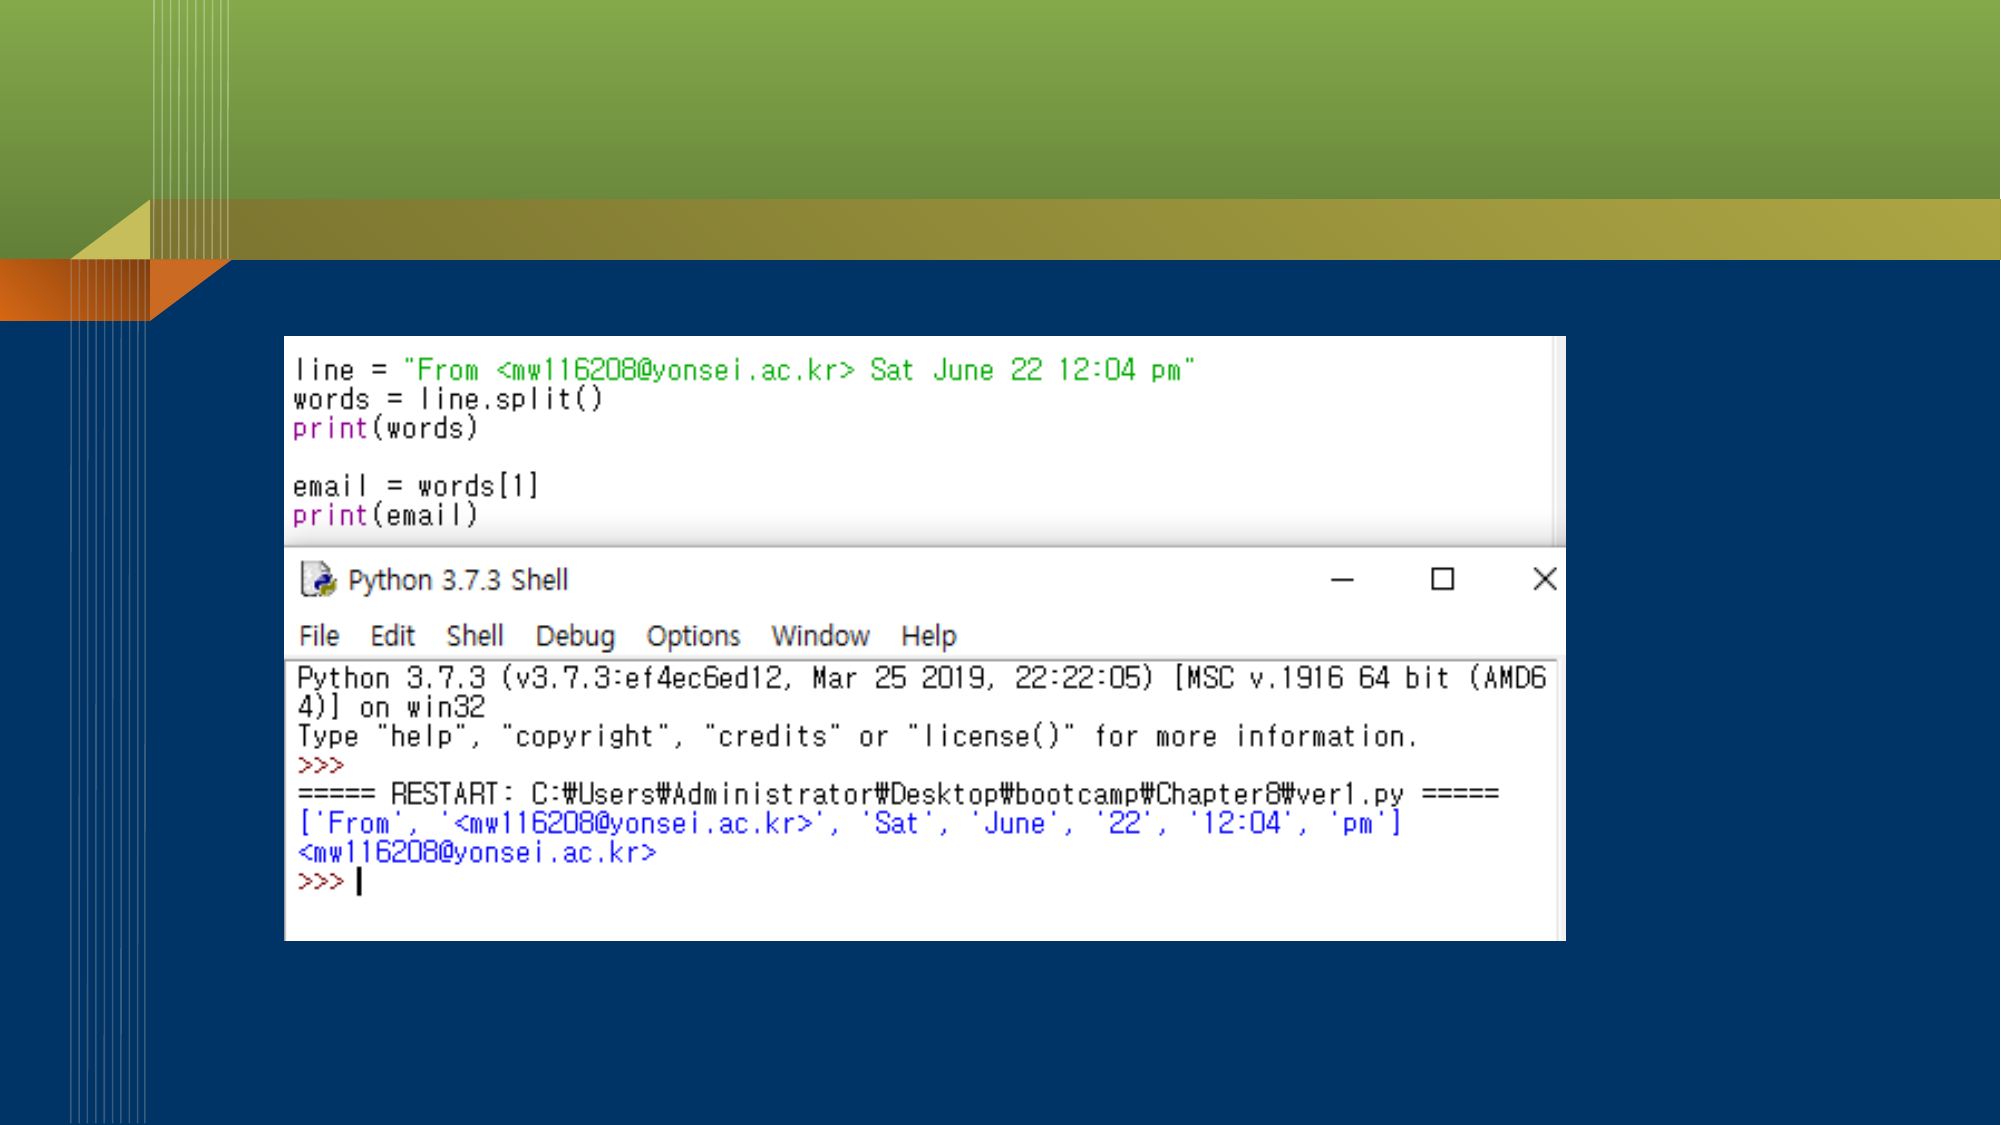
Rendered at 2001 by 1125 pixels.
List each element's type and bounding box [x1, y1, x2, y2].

list [283, 336, 1567, 942]
